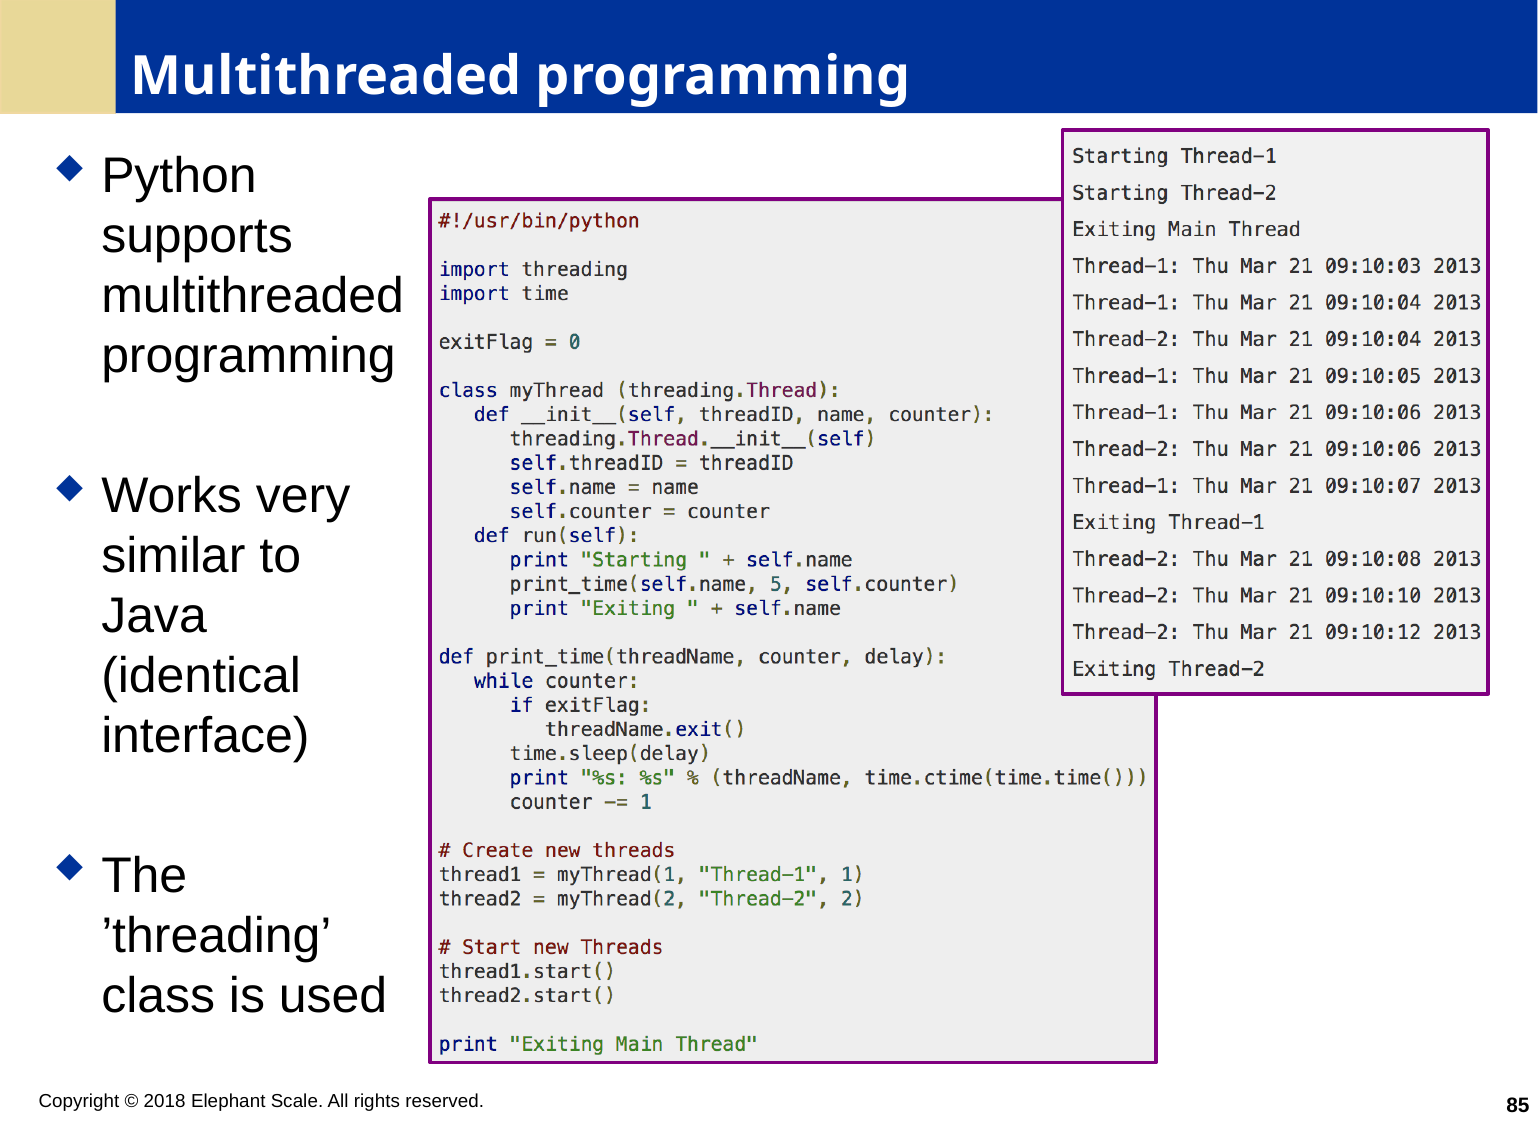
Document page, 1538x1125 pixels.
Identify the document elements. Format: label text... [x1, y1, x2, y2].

slide_number 85 [1439, 1079, 1530, 1117]
picture [0, 0, 115, 114]
footer Copyright © 2018 Elephant Scale. All rights reserved. [38, 1088, 932, 1112]
list Python supports multithreaded programming Works very similar to Java (identical interface) The ’threading’ class is used [38, 134, 432, 1061]
title Multithreaded programming [115, 0, 1538, 114]
picture [431, 131, 1487, 1061]
